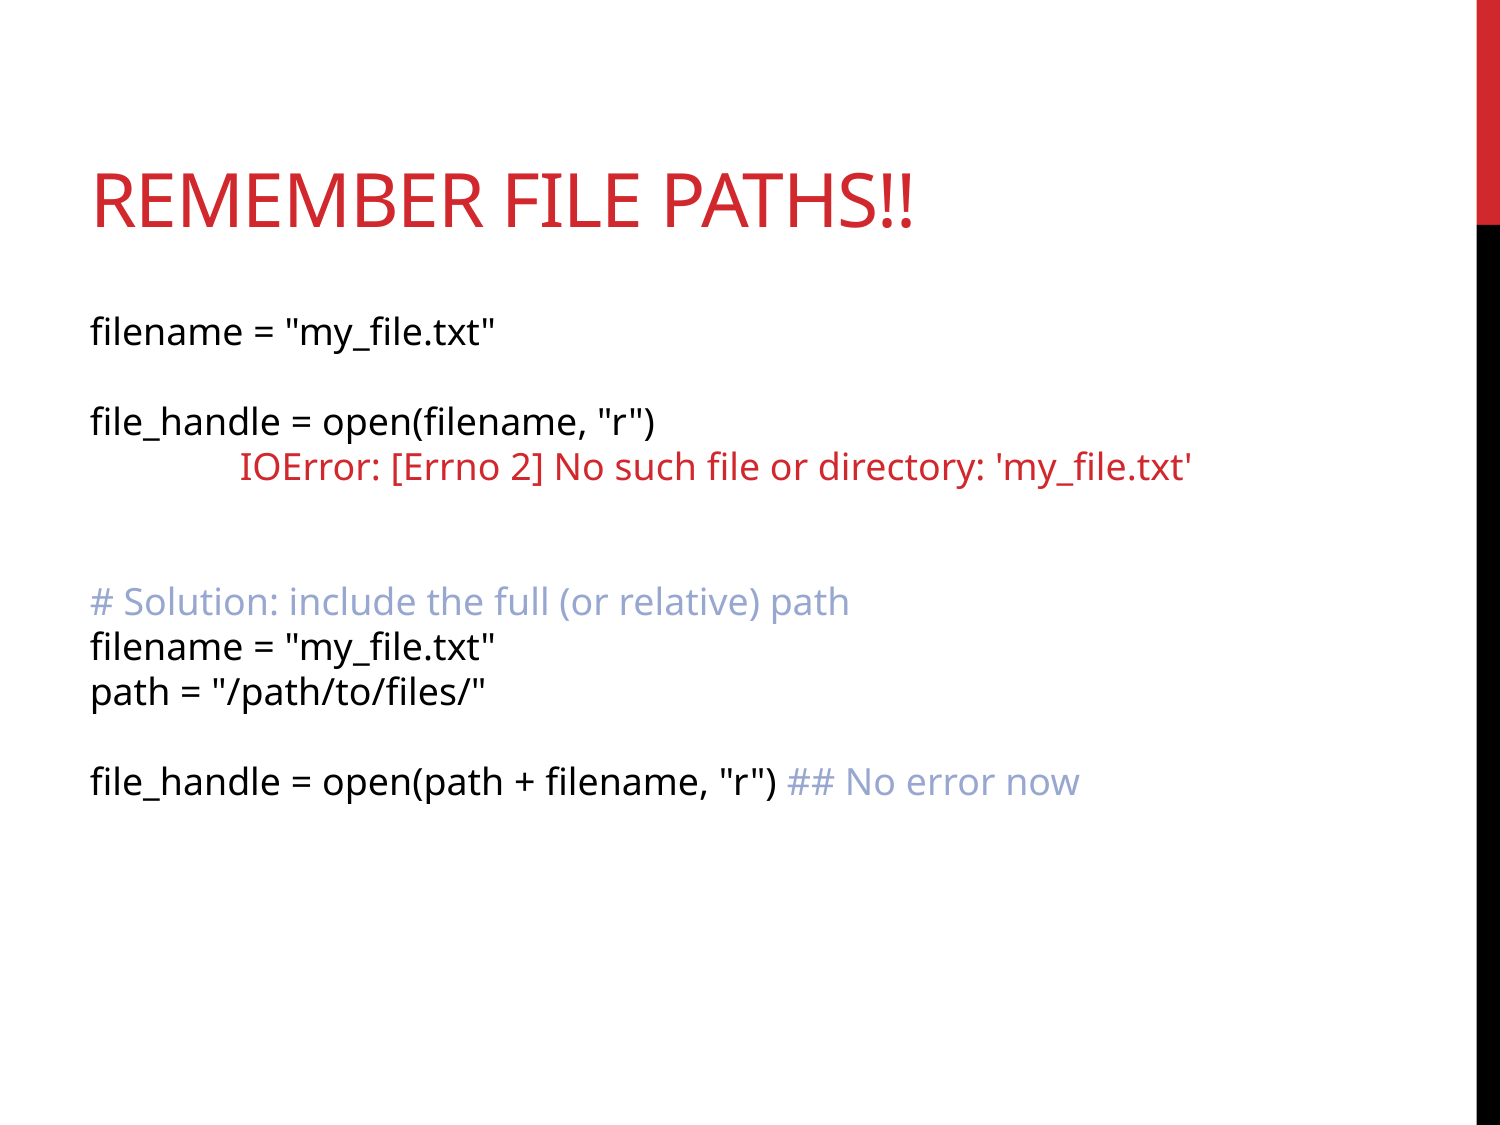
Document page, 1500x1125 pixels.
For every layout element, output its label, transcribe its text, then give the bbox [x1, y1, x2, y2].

title remember file paths!! [75, 25, 1325, 250]
text_box filename = "my_file.txt" file_handle = open(filename, "r") IOError: [Errno 2] No such file or directory: 'my_file.txt' # Solution: include the full (or relative) path filename = "my_file.txt" path = "/path/to/files/" file_handle = open(path + filename, "r") ## No error now [74, 255, 1443, 901]
